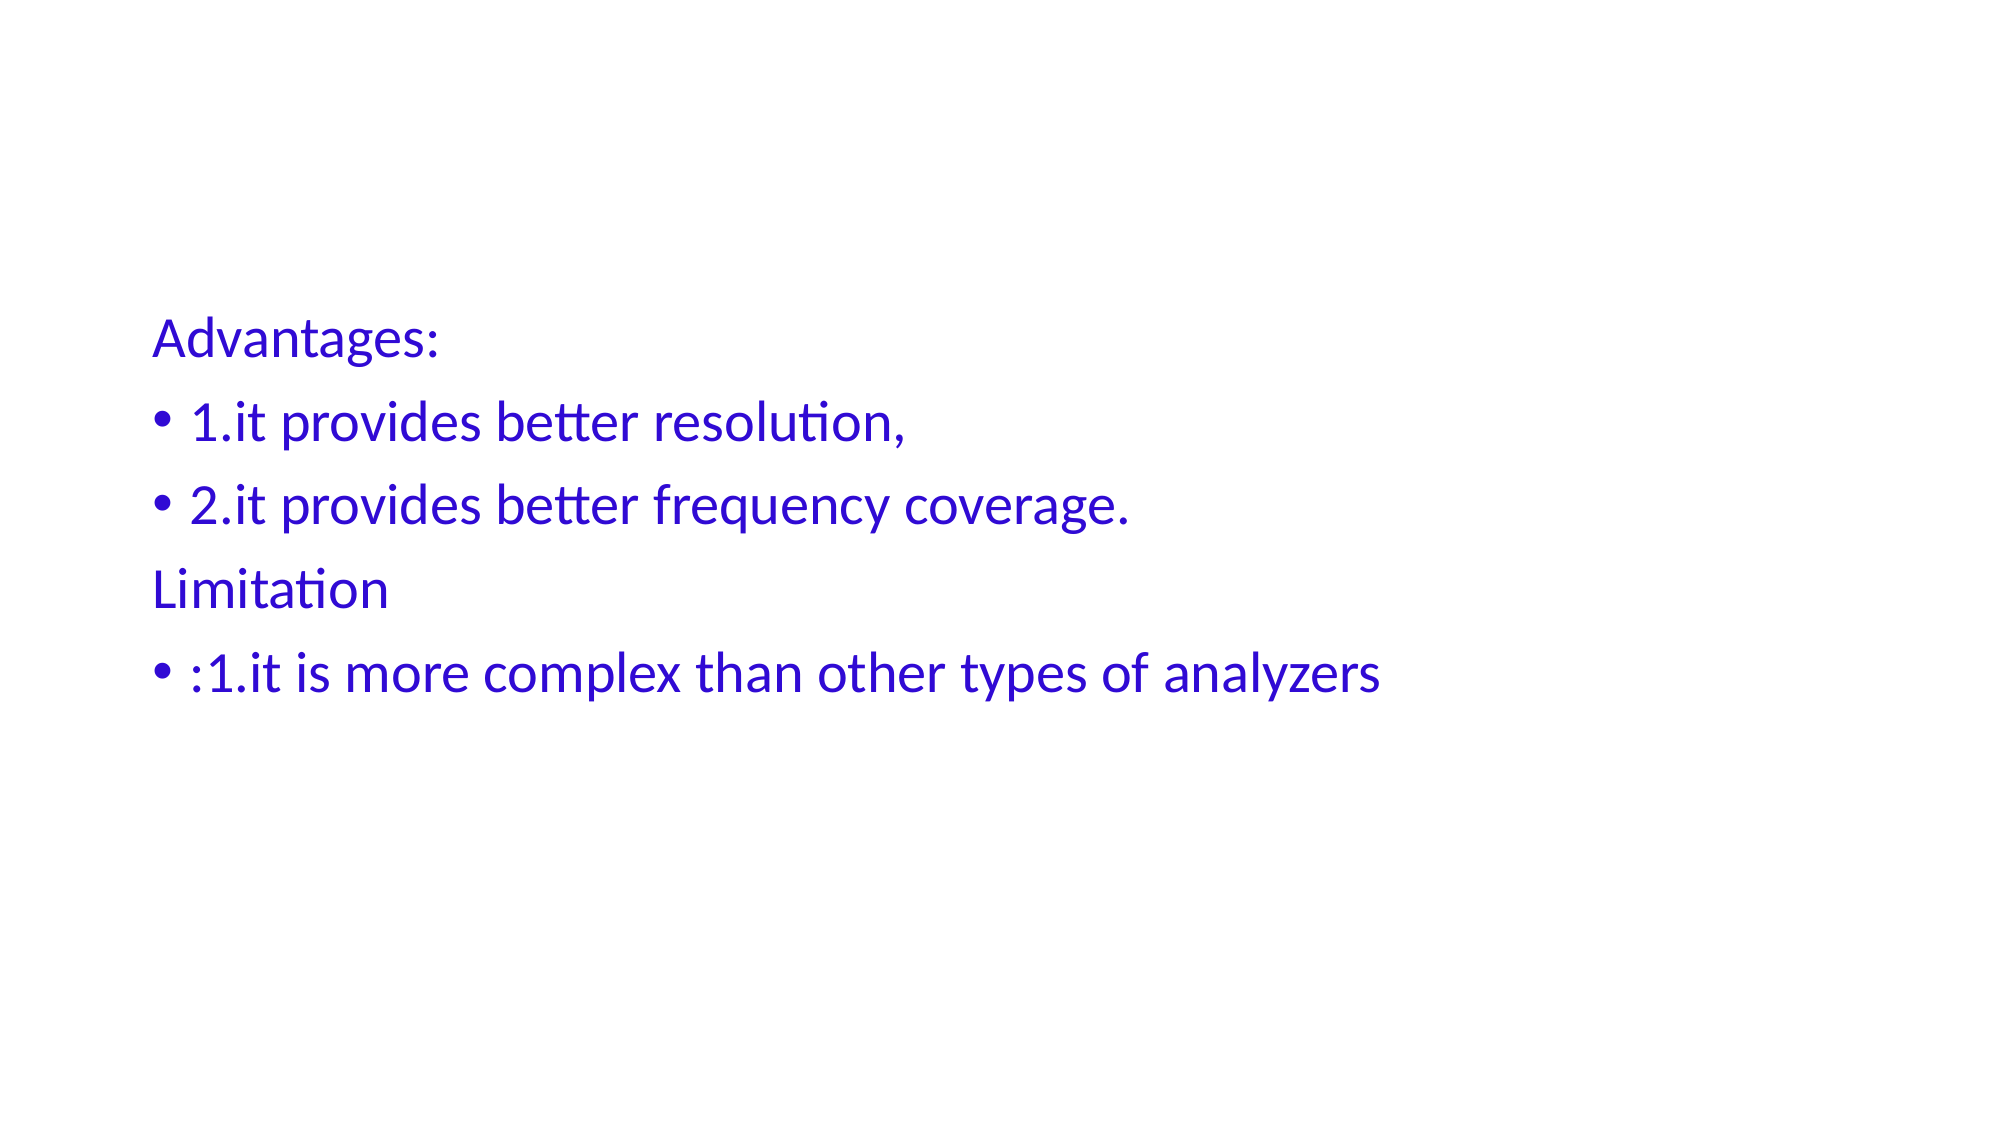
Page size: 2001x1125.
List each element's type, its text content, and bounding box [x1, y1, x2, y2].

list Advantages: 1.it provides better resolution, 2.it provides better frequency coverage. Limitation :1.it is more complex than other types of analyzers [137, 299, 1863, 1014]
